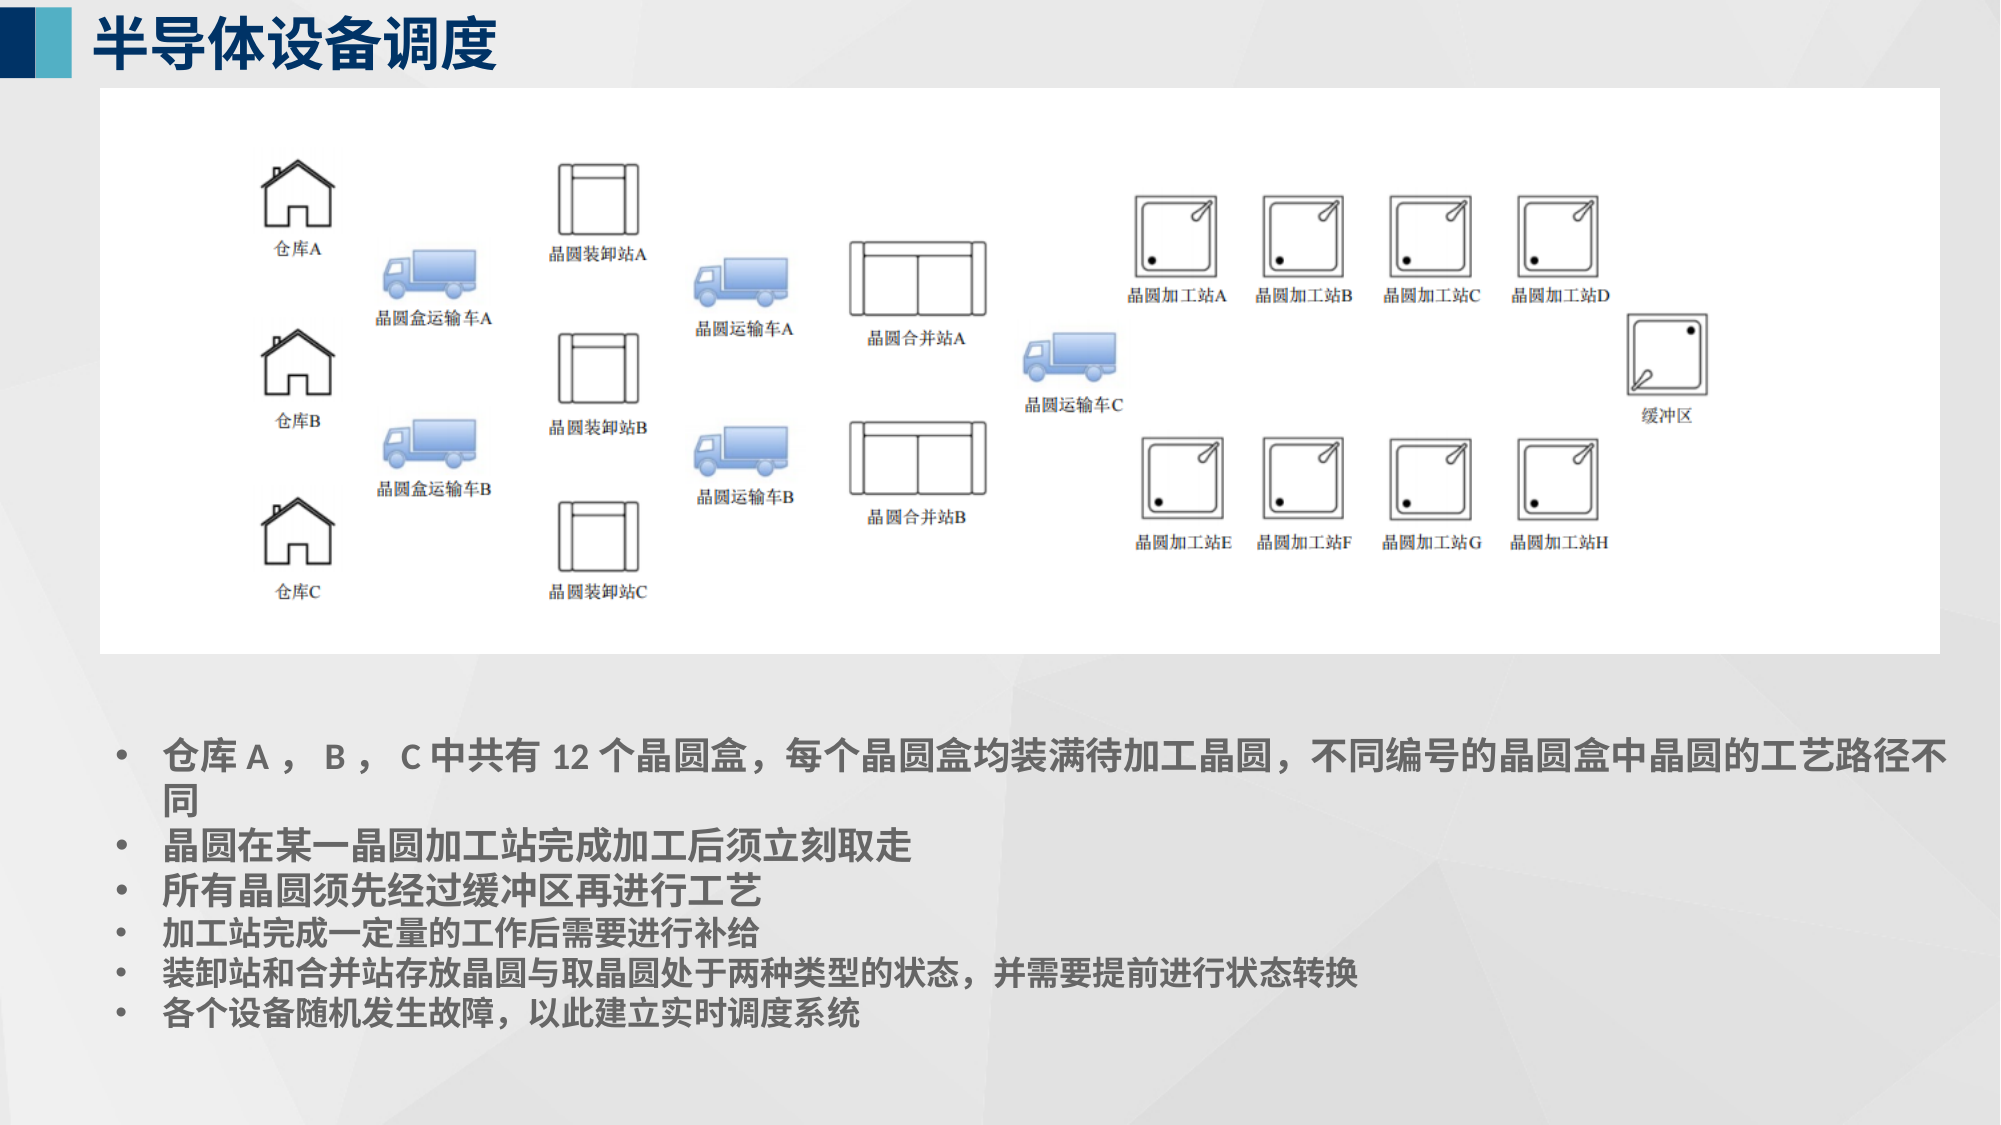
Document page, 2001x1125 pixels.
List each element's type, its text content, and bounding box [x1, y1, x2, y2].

text_box 仓库A，B，C中共有12个晶圆盒，每个晶圆盒均装满待加工晶圆，不同编号的晶圆盒中晶圆的工艺路径不同 晶圆在某一晶圆加工站完成加工后须立刻取走 所有晶圆须先经过缓冲区再进行工艺 加工站完成一定量的工作后需要进行补给 装卸站和合并站存放晶圆与取晶圆处于两种类型的状态，并需要提前进行状态转换 各个设备随机发生故障，以此建立实时调度系统 [100, 724, 1968, 1040]
text_box 半导体设备调度 [76, 0, 860, 85]
text_box [36, 7, 72, 79]
text_box [0, 7, 36, 79]
picture [0, 0, 2001, 1125]
